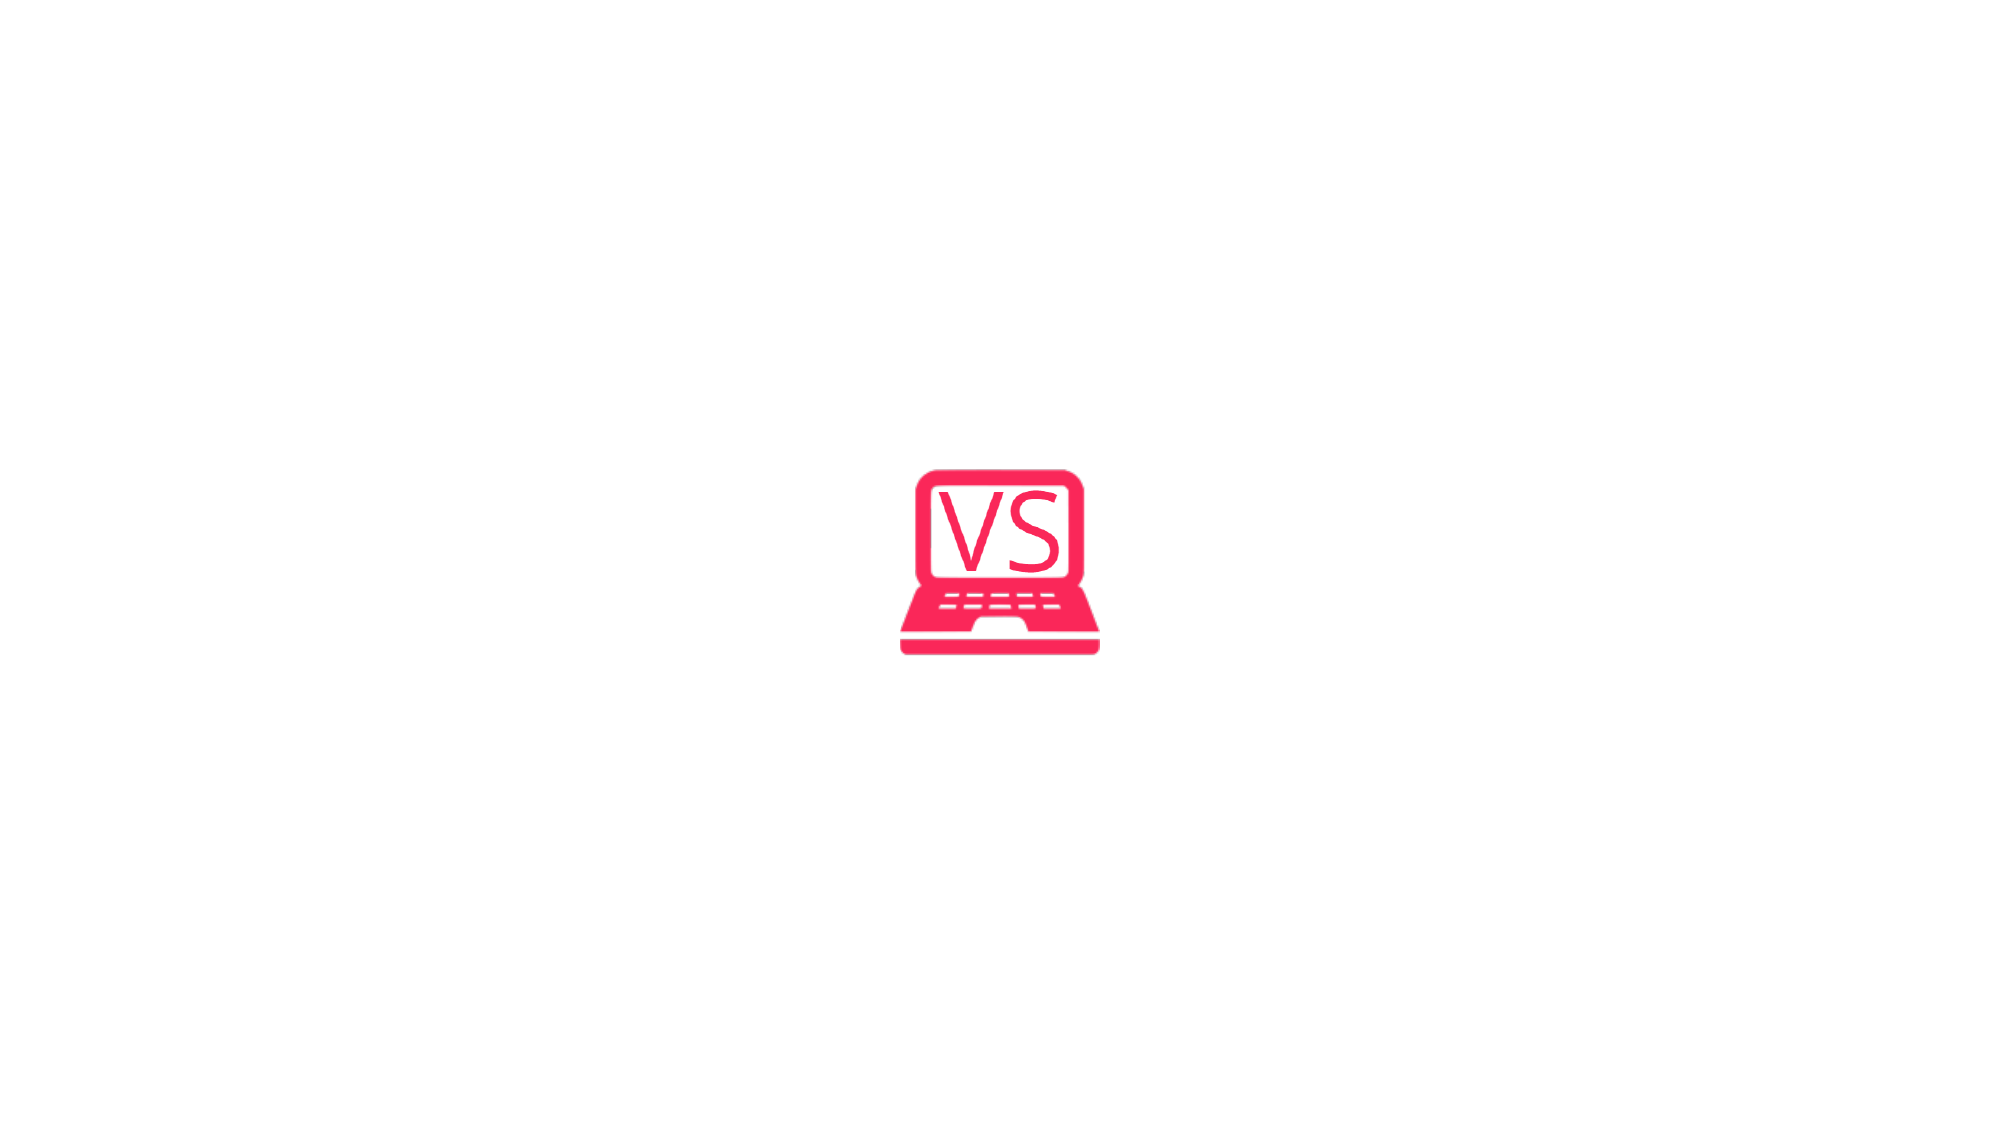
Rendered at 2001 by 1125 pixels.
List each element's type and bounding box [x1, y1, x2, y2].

text_box [899, 462, 1100, 663]
